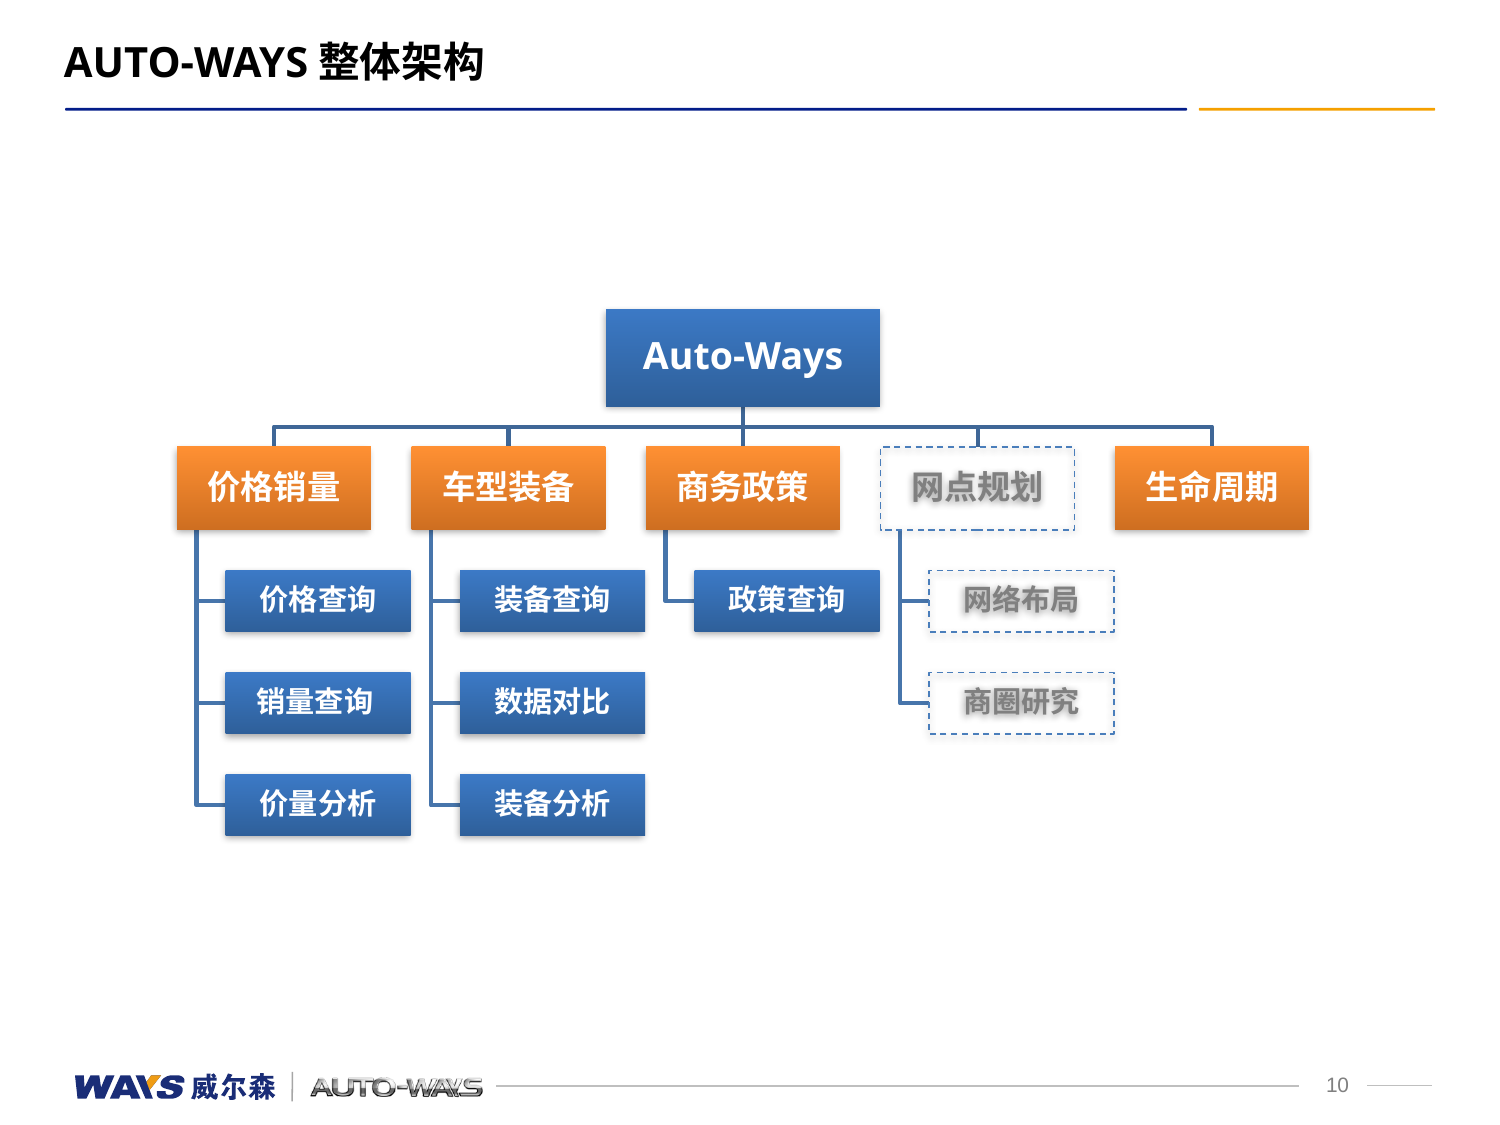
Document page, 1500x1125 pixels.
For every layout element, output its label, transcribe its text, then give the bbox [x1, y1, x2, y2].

picture [307, 1075, 485, 1100]
text_box AUTO-WAYS整体架构 [49, 25, 1414, 97]
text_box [176, 255, 1310, 891]
